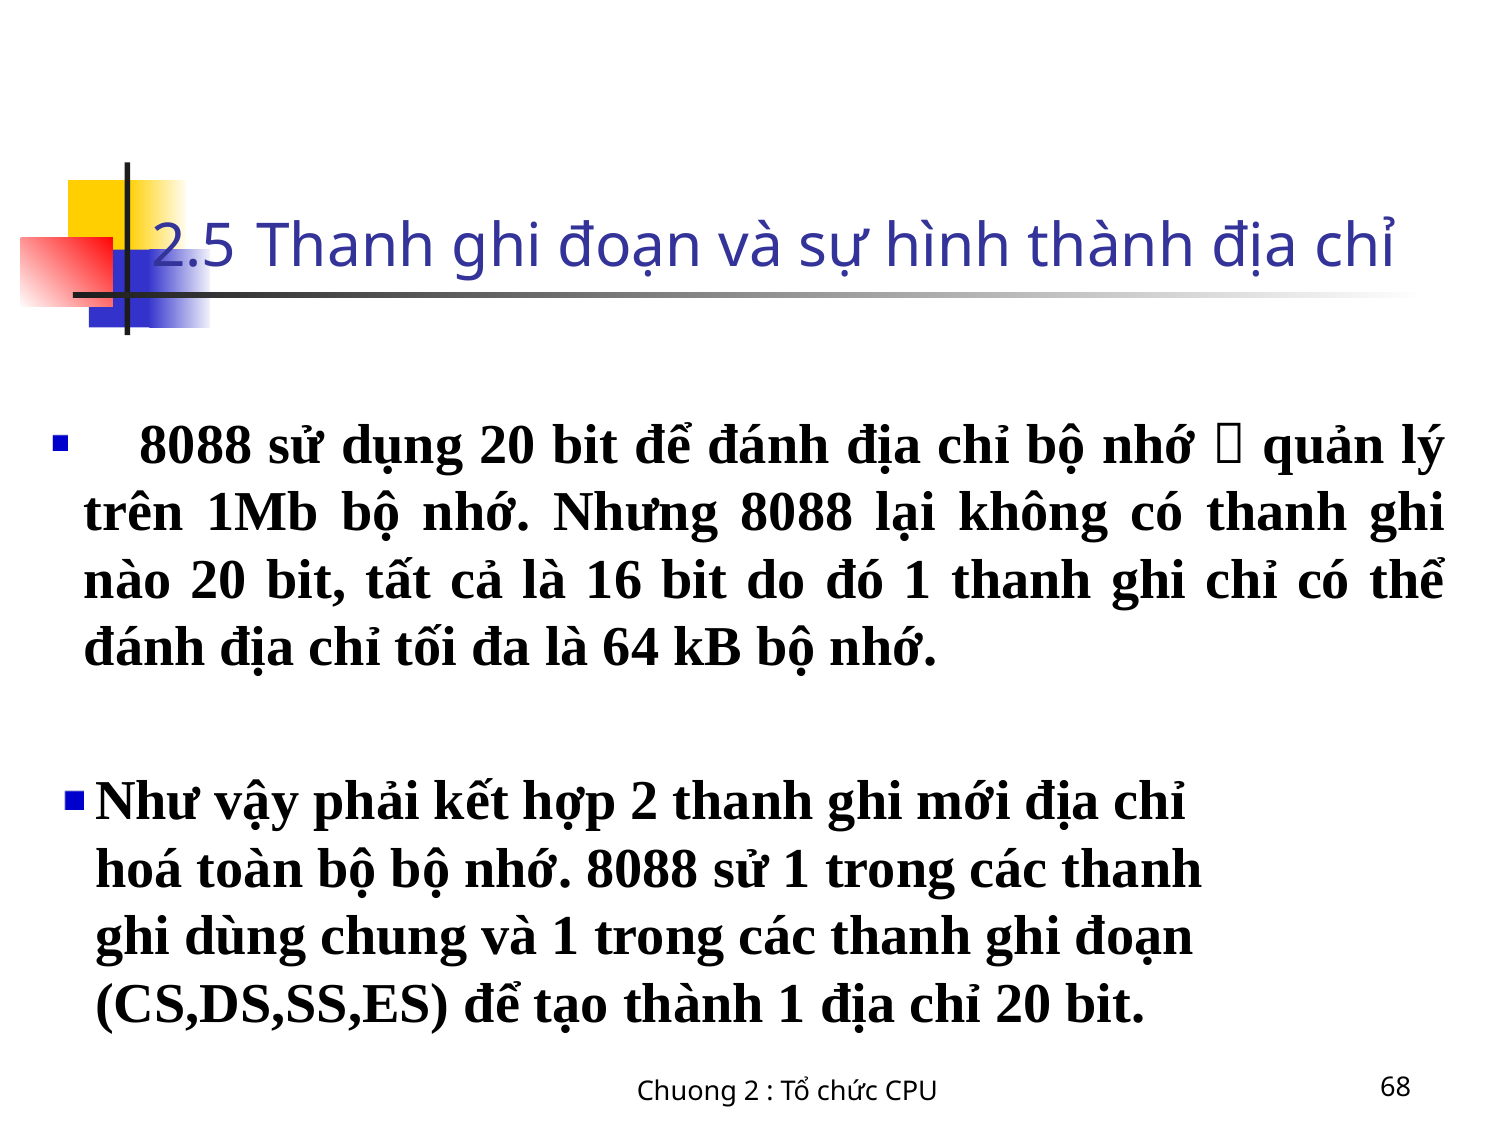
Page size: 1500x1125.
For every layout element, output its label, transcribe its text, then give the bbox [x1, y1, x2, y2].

slide_number 68 [1112, 1037, 1425, 1113]
title 2.5 Thanh ghi đoạn và sự hình thành địa chỉ [137, 162, 1500, 289]
text_box Như vậy phải kết hợp 2 thanh ghi mới địa chỉ hoá toàn bộ bộ nhớ. 8088 sử 1 trong các thanh ghi dùng chung và 1 trong các thanh ghi đoạn (CS,DS,SS,ES) để tạo thành 1 địa chỉ 20 bit. [46, 756, 1270, 1041]
picture [59, 785, 84, 810]
text_box 8088 sử dụng 20 bit để đánh địa chỉ bộ nhớ  quản lý trên 1Mb bộ nhớ. Nhưng 8088 lại không có thanh ghi nào 20 bit, tất cả là 16 bit do đó 1 thanh ghi chỉ có thể đánh địa chỉ tối đa là 64 kB bộ nhớ. [34, 399, 1460, 684]
footer Chuong 2 : Tổ chức CPU [549, 1041, 1025, 1113]
picture [48, 430, 68, 451]
